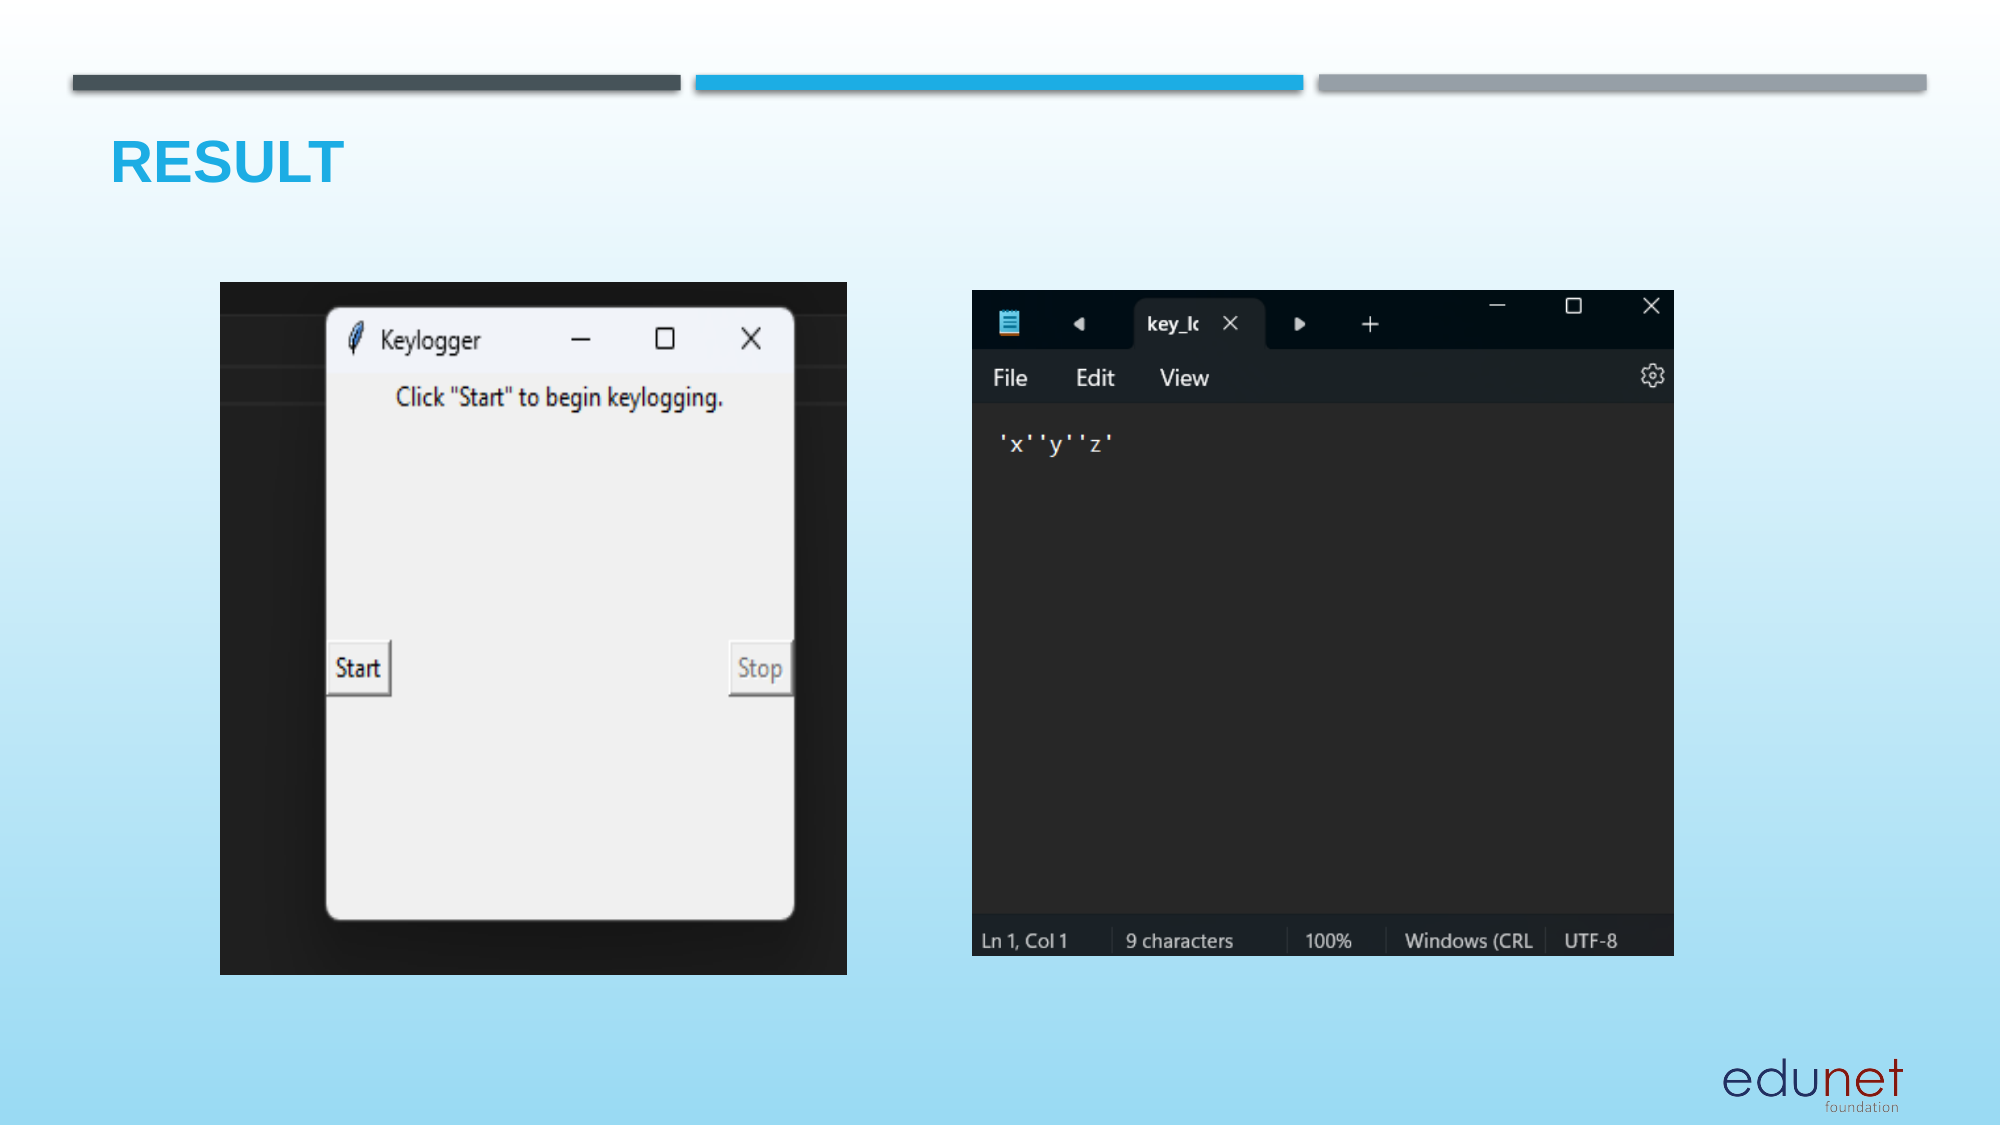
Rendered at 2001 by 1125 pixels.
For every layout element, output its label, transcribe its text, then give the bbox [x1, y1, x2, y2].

picture [972, 289, 1674, 956]
picture [1719, 1056, 1905, 1116]
title Result [95, 115, 1905, 203]
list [220, 282, 848, 975]
